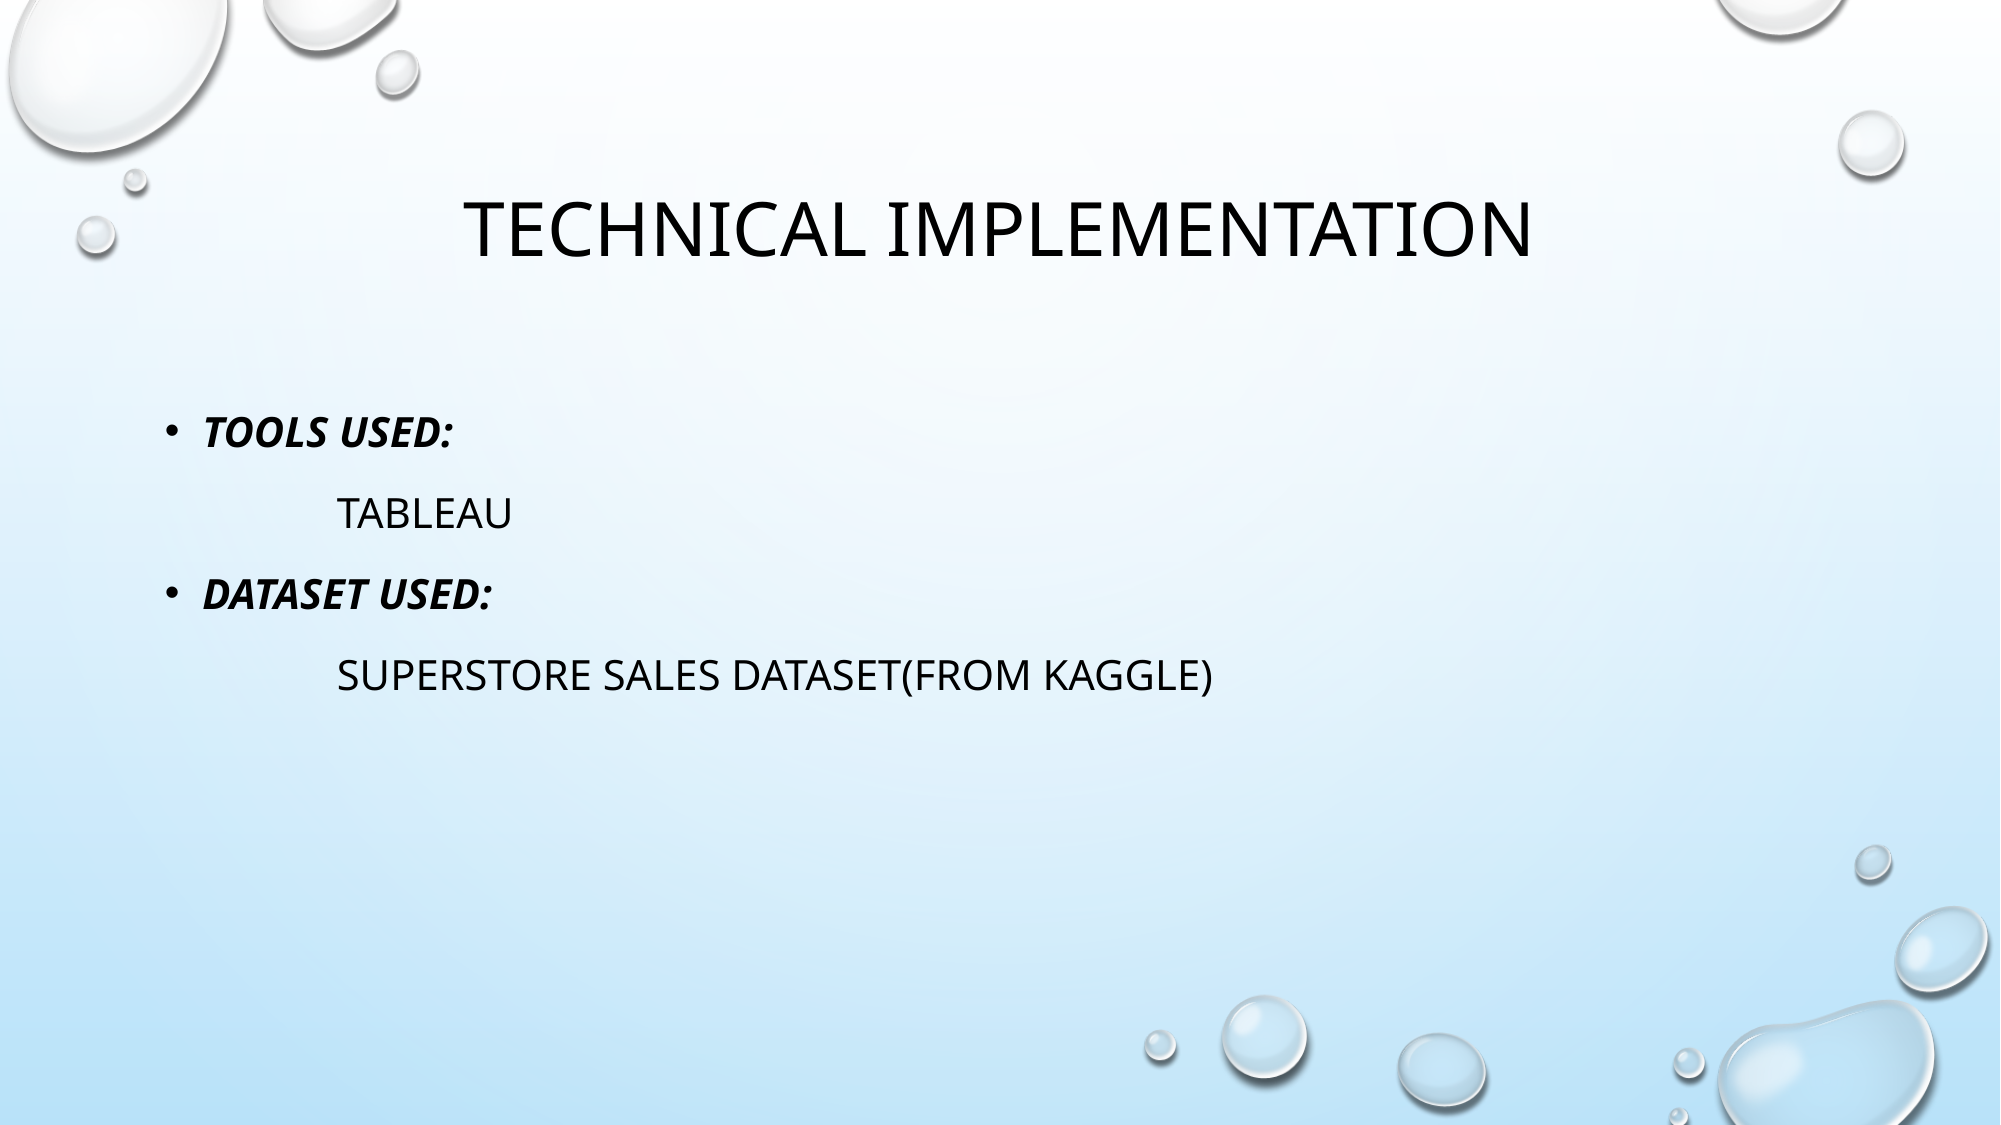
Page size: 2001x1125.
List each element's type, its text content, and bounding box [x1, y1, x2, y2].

title Technical implementation [149, 101, 1851, 364]
picture [0, 0, 2000, 1125]
list Tools used: Tableau Dataset used: superstore sales dataset(from Kaggle) [149, 388, 1850, 950]
